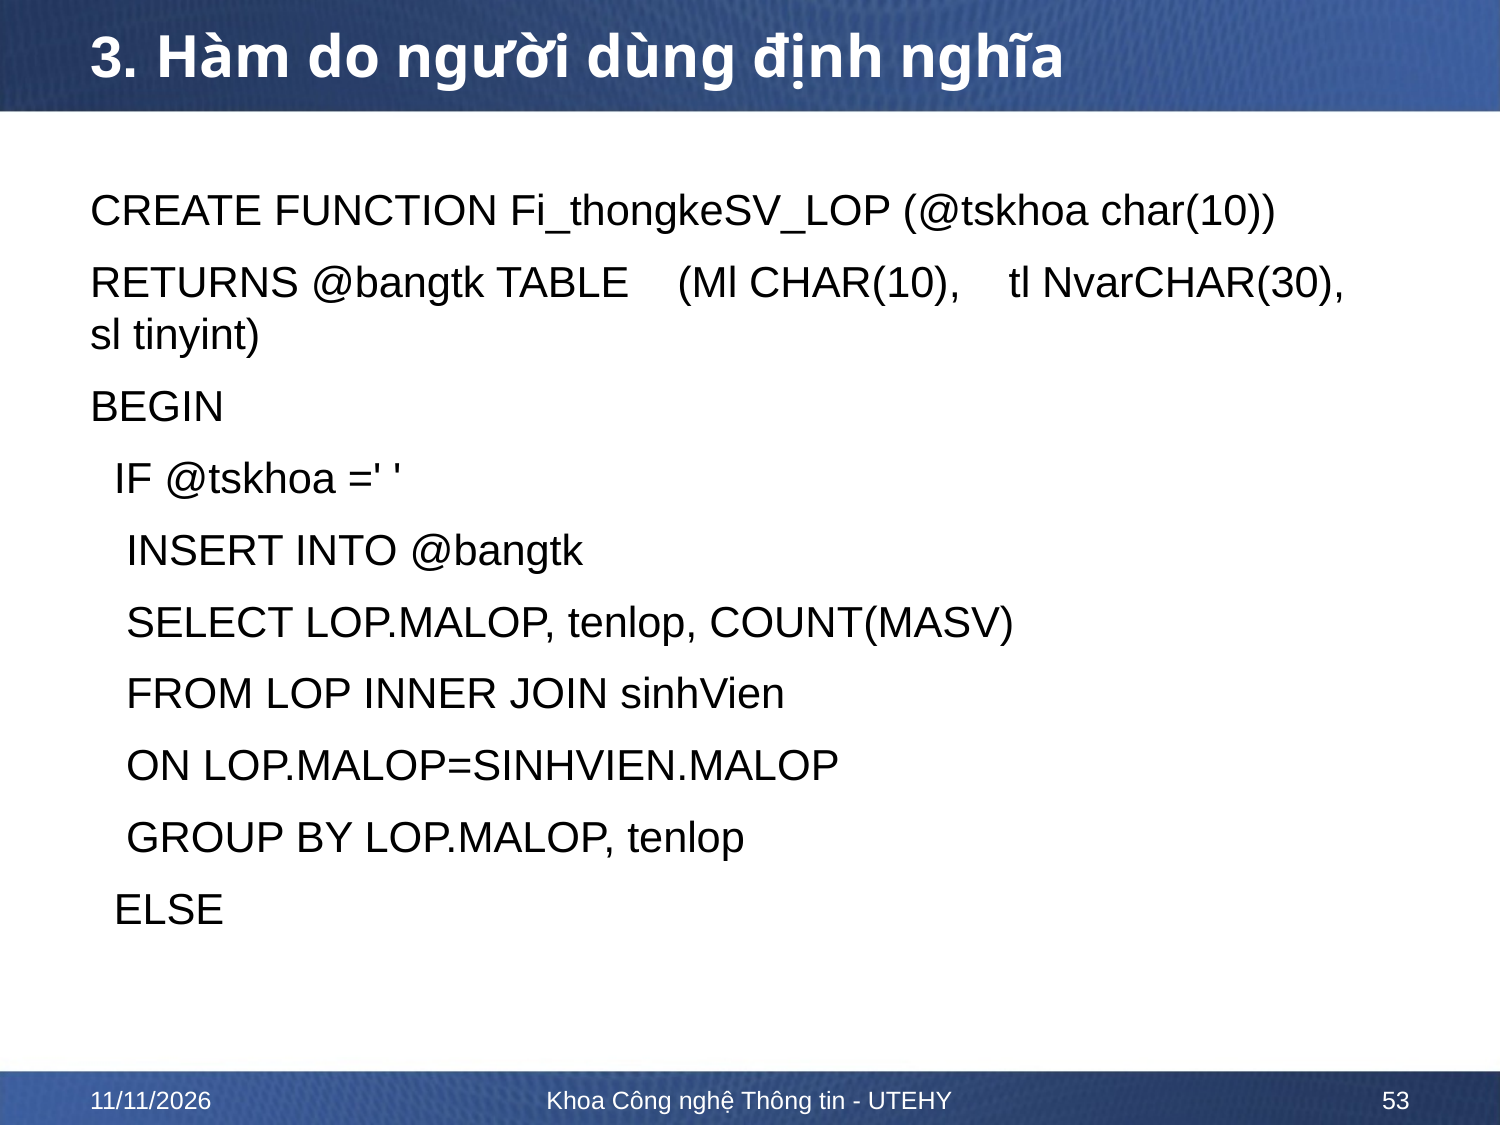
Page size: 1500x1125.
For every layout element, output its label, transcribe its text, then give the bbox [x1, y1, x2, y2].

list CREATE FUNCTION Fi_thongkeSV_LOP (@tskhoa char(10)) RETURNS @bangtk TABLE (Ml CHAR(10), tl NvarCHAR(30), sl tinyint) BEGIN IF @tskhoa =' ' INSERT INTO @bangtk SELECT LOP.MALOP, tenlop, COUNT(MASV) FROM LOP INNER JOIN sinhVien ON LOP.MALOP=SINHVIEN.MALOP GROUP BY LOP.MALOP, tenlop ELSE [75, 174, 1425, 1025]
picture [0, 0, 1500, 1125]
title 3. Hàm do người dùng định nghĩa [75, 4, 1425, 105]
footer Khoa Công nghệ Thông tin - UTEHY [512, 1069, 988, 1125]
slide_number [75, 1069, 425, 1125]
slide_number 53 [1074, 1069, 1425, 1125]
